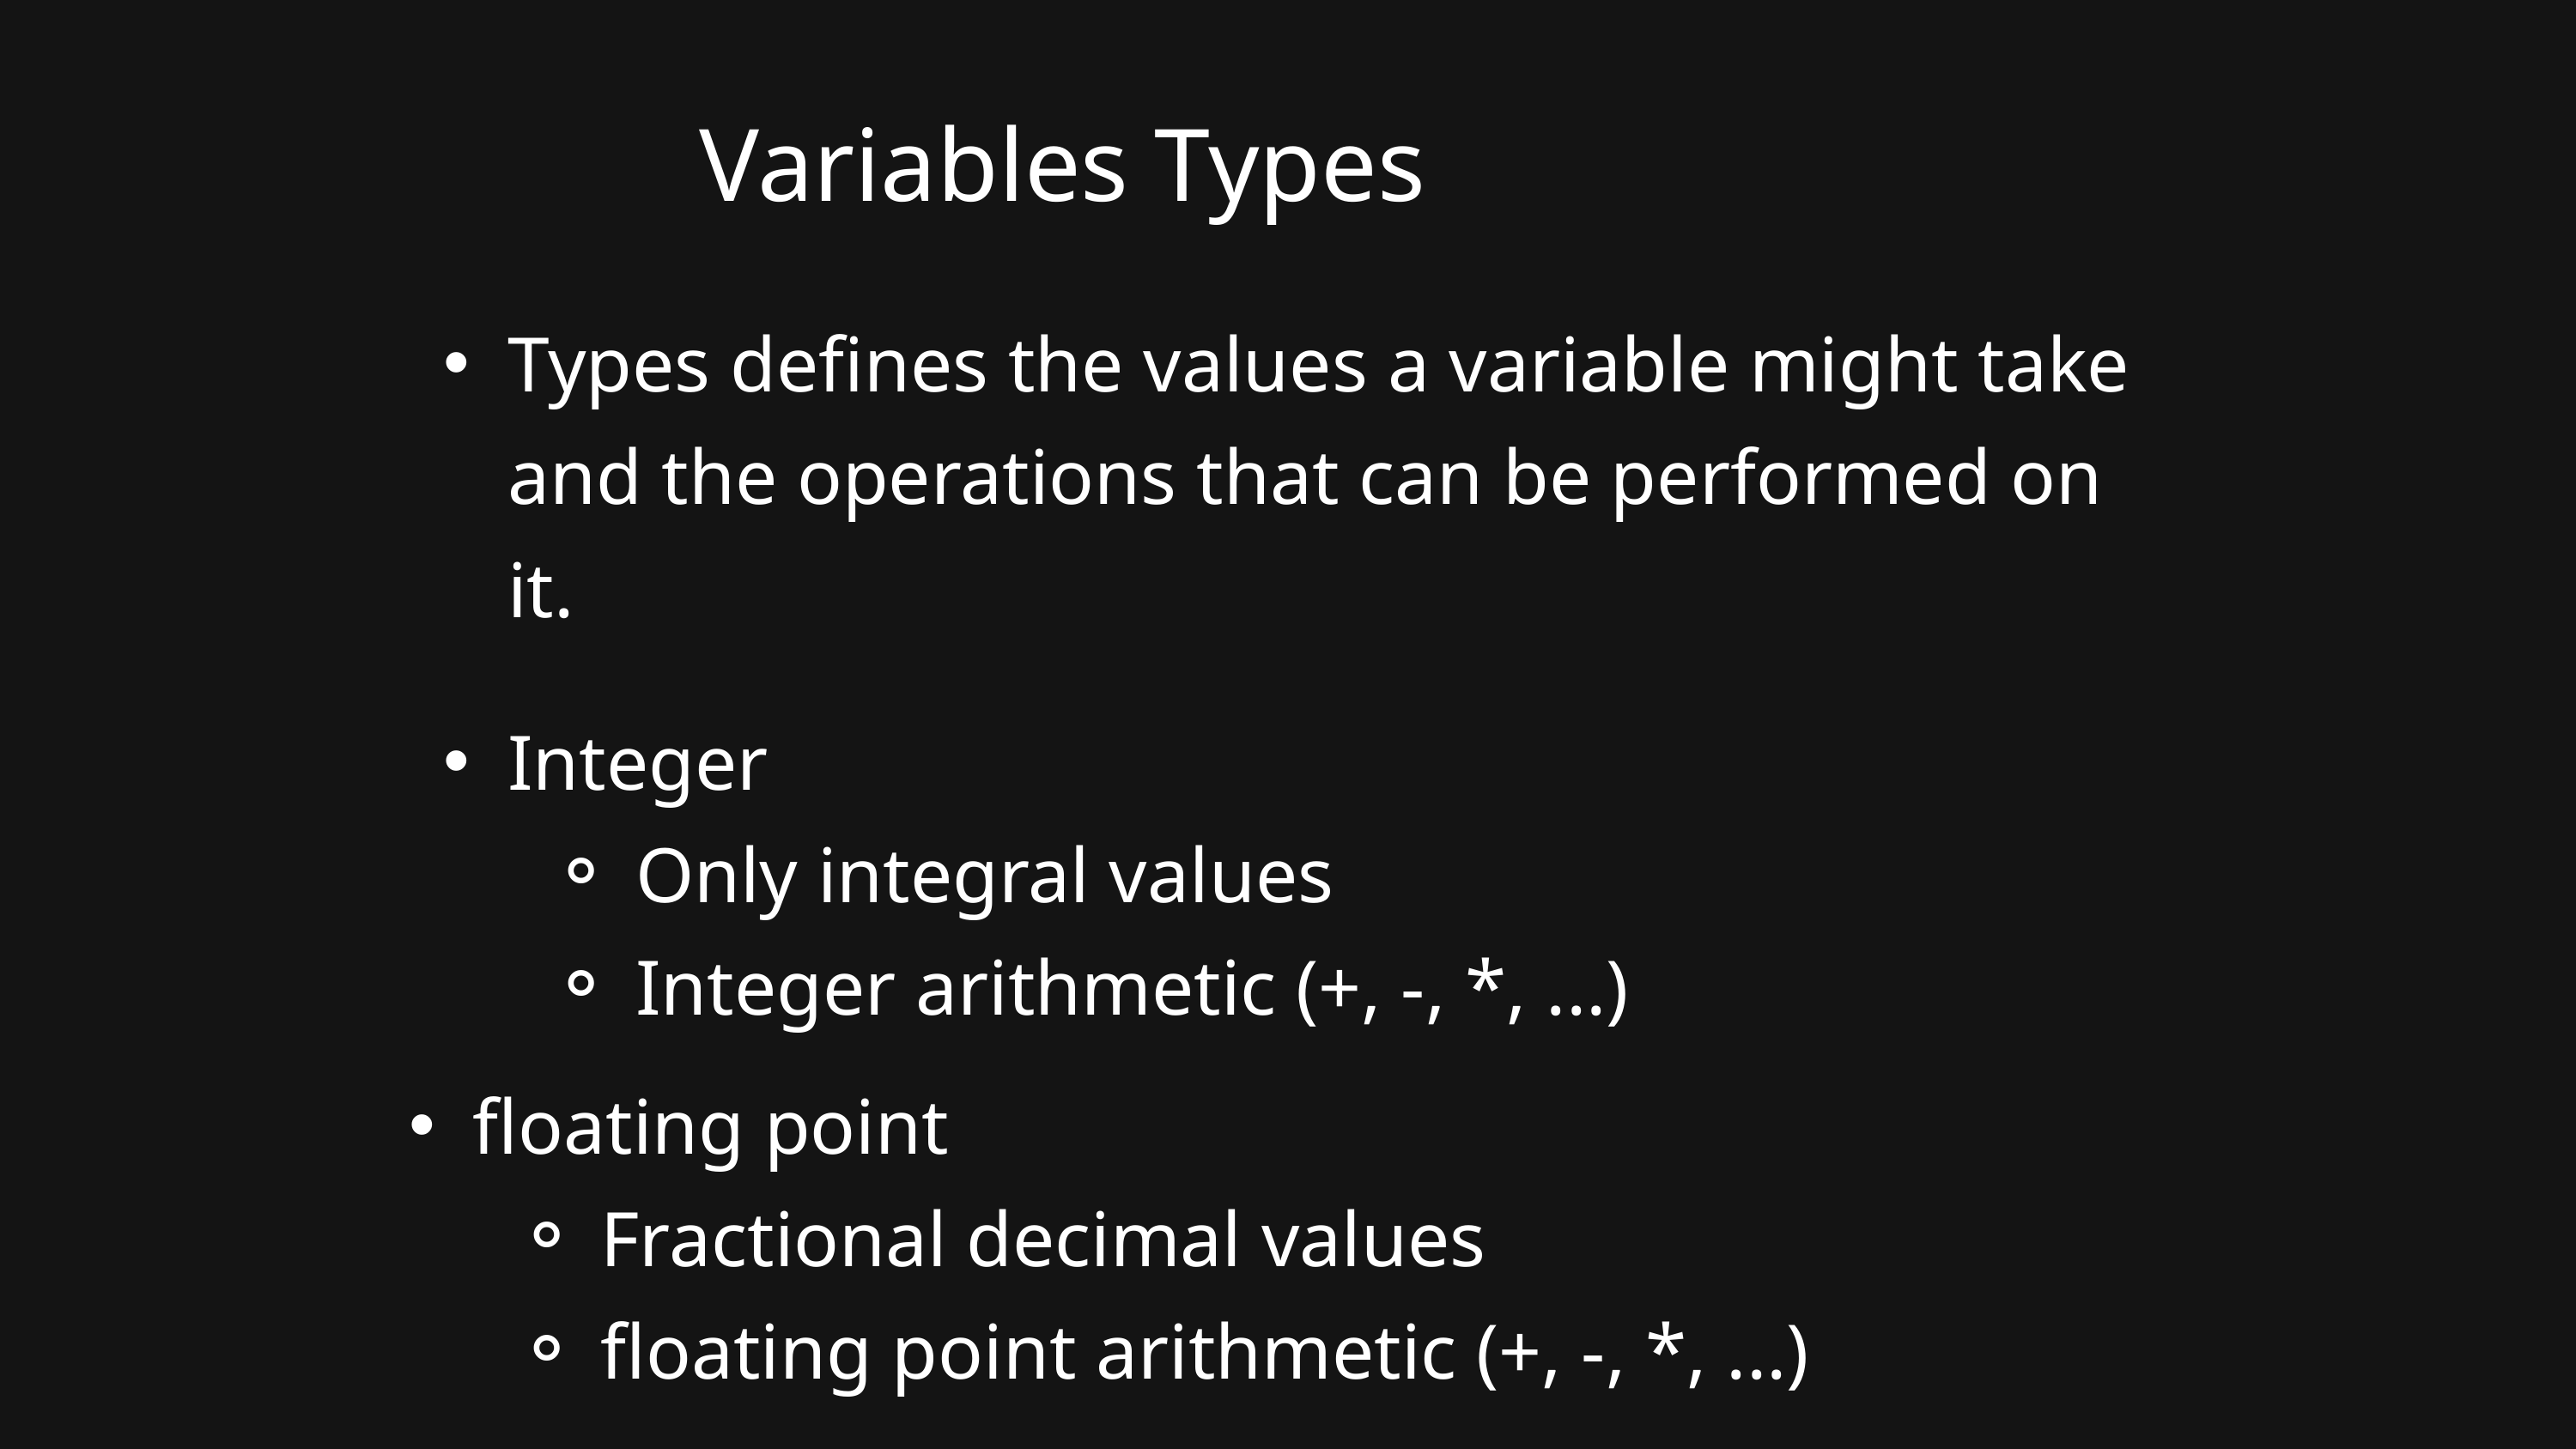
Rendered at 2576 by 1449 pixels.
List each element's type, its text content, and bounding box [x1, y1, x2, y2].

text_box Integer Only integral values Integer arithmetic (+, -, *, ...) [380, 692, 2012, 1031]
text_box floating point Fractional decimal values floating point arithmetic (+, -, *, ...) [344, 1056, 1978, 1395]
text_box Variables Types [380, 80, 1746, 221]
text_box Types defines the values a variable might take and the operations that can be performed on it. [380, 294, 2136, 633]
